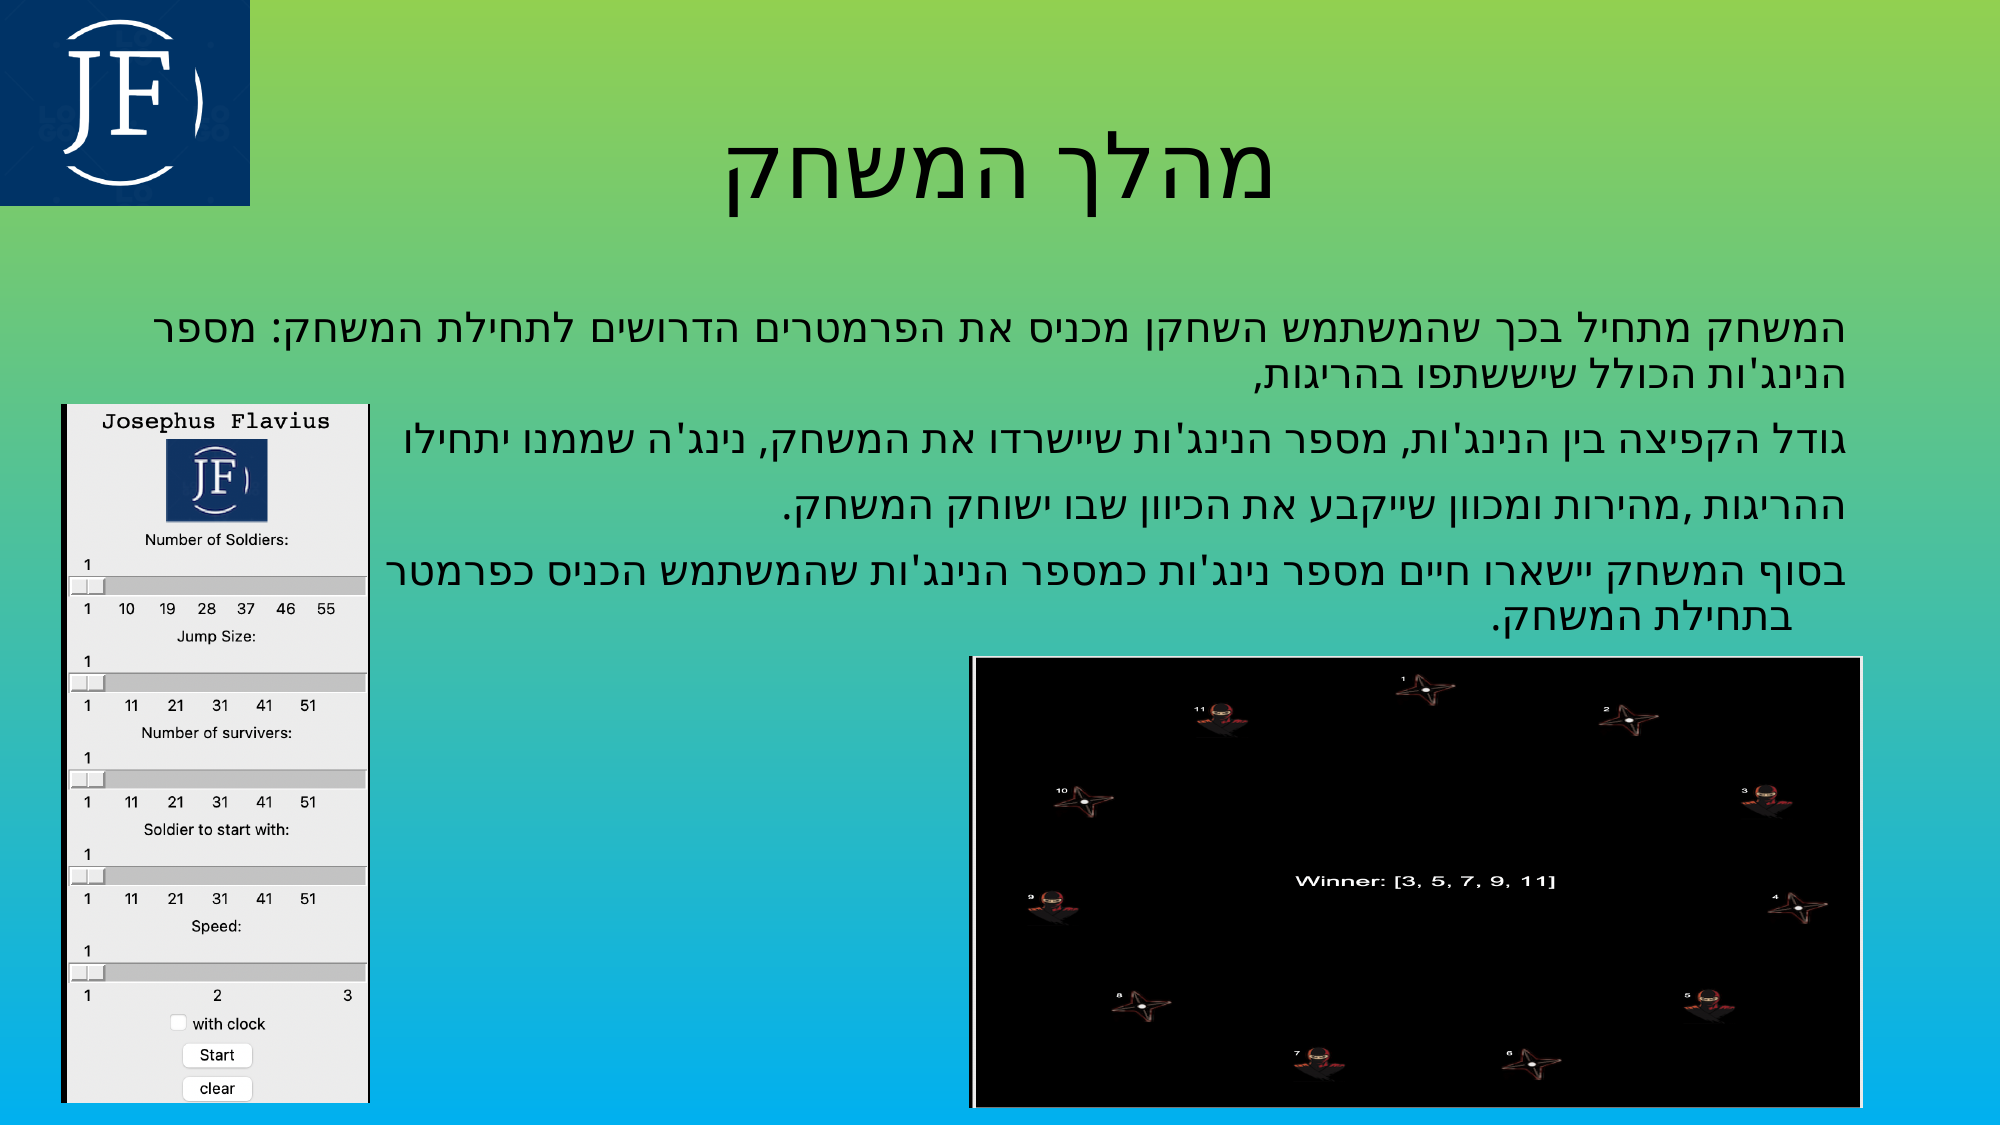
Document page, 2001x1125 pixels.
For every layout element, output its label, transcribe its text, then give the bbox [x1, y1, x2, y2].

picture [969, 656, 1863, 1107]
title מהלך המשחק [137, 59, 1863, 278]
picture [61, 404, 370, 1102]
picture [0, 0, 250, 206]
list המשחק מתחיל בכך שהמשתמש השחקן מכניס את הפרמטרים הדרושים לתחילת המשחק: מספר הנינג'ות הכולל שיששתפו בהריגות, גודל הקפיצה בין הנינג'ות, מספר הנינג'ות שיישרדו את המשחק, נינג'ה שממנו יתחילו ההריגות ,מהירות ומכוון שייקבע את הכיוון שבו ישוחק המשחק. בסוף המשחק יישארו חיים מספר נינג'ות כמספר הנינג'ות שהמשתמש הכניס כפרמטר בתחילת המשחק. [137, 299, 1863, 1014]
